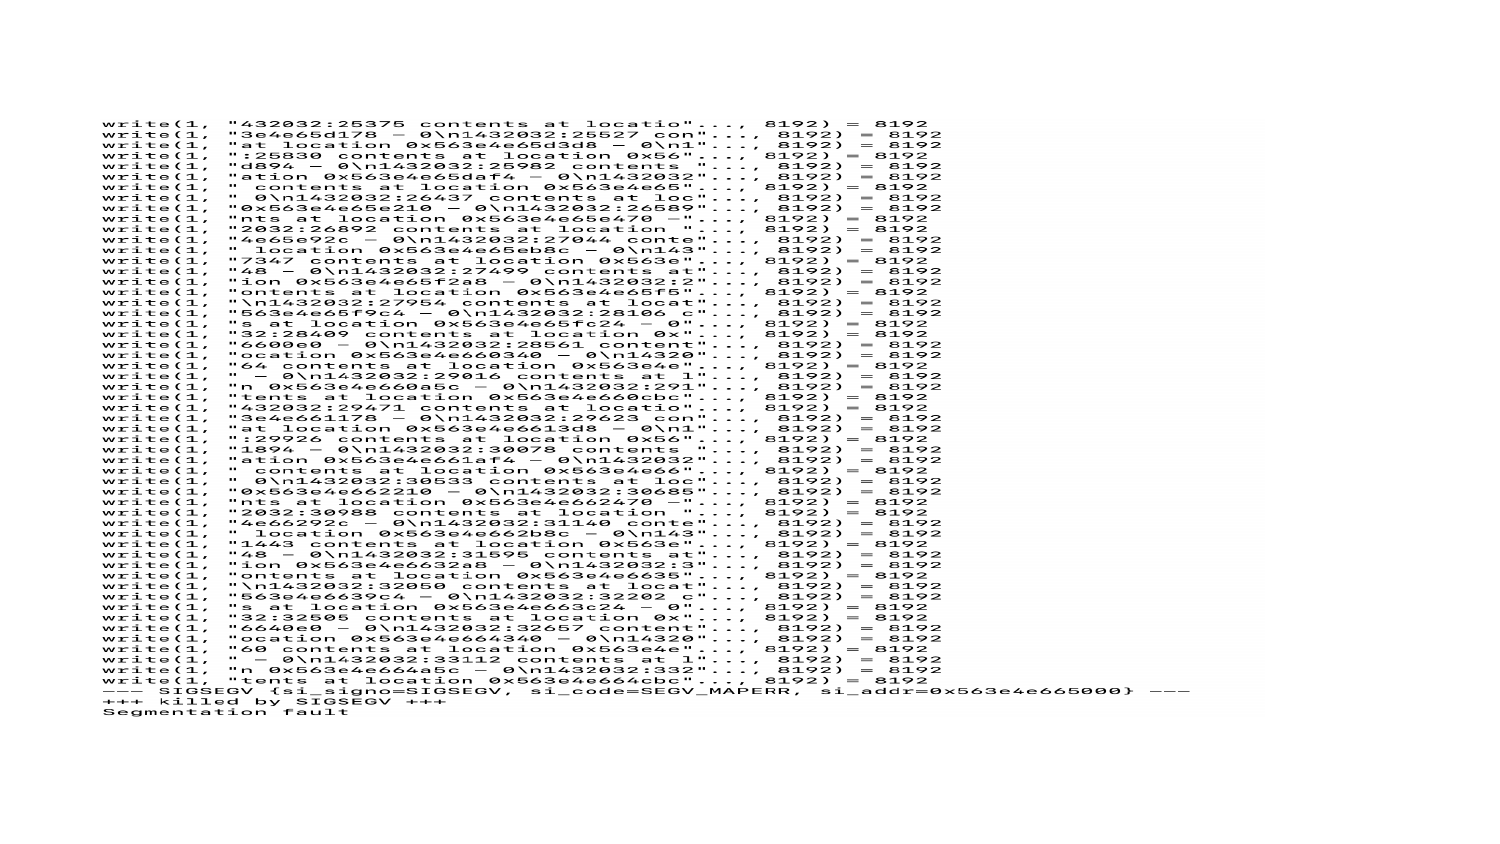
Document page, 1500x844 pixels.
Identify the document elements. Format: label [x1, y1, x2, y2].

picture [100, 118, 1265, 718]
